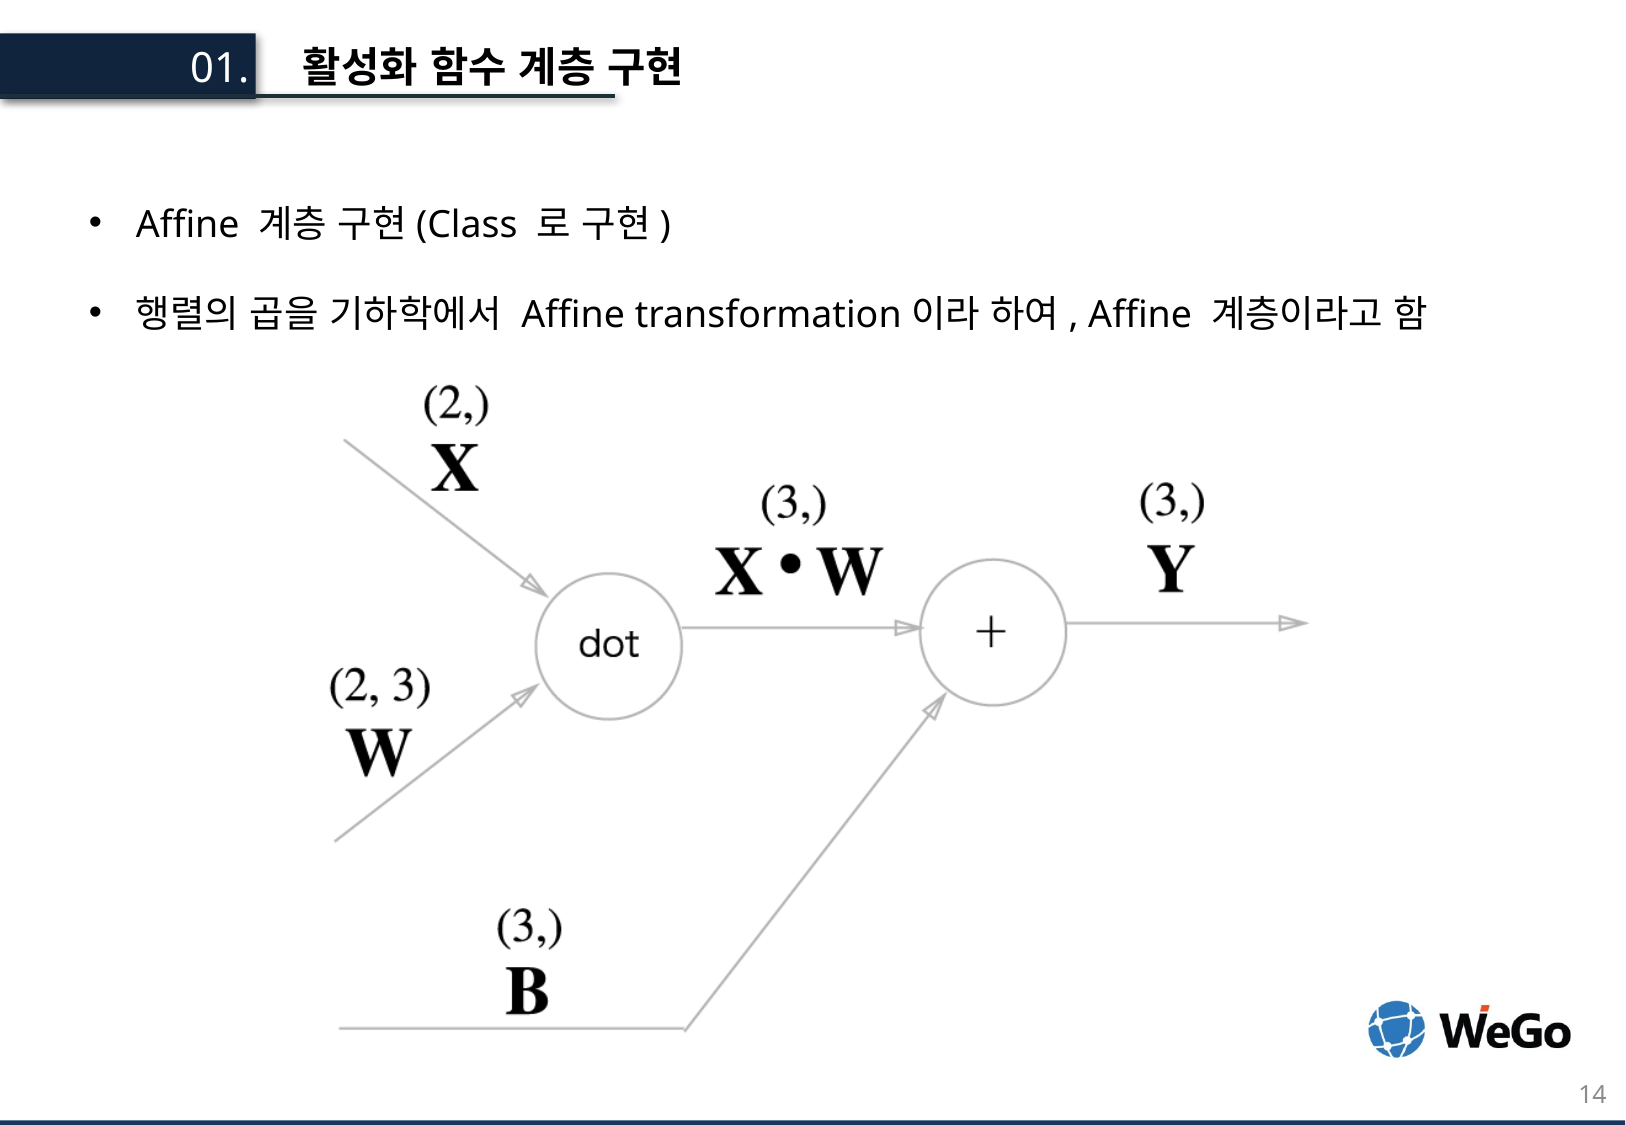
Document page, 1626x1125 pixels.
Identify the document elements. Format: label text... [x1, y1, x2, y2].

picture [309, 374, 1316, 1052]
picture [1355, 990, 1590, 1065]
slide_number 14 [1242, 1065, 1622, 1125]
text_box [0, 33, 263, 95]
text_box 활성화 함수 계층 구현 [287, 33, 700, 99]
text_box Affine 계층 구현(Class 로 구현) 행렬의 곱을 기하학에서 Affine transformation이라 하여, Affine 계층이라고 함 [74, 147, 1551, 432]
